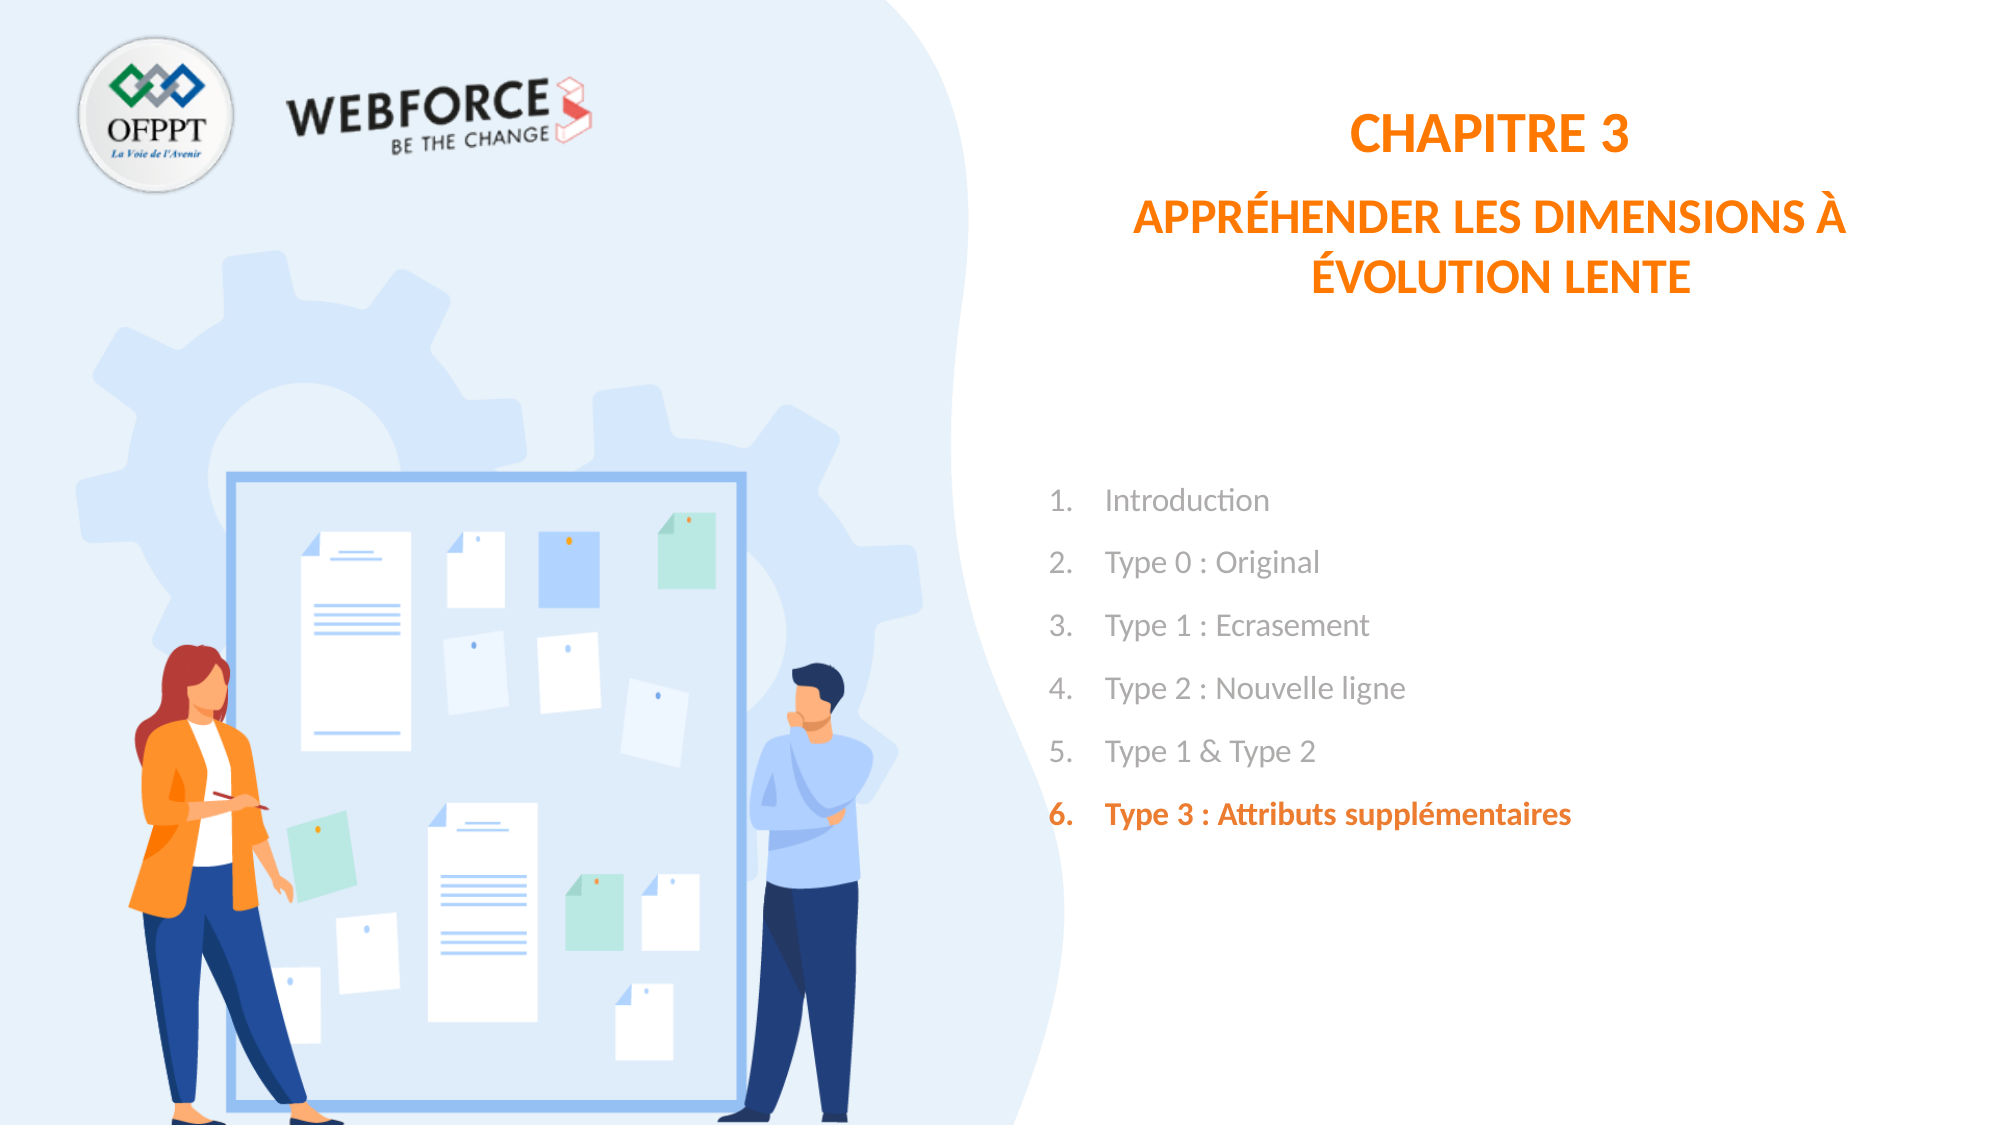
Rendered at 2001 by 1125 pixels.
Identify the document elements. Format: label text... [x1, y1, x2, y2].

title CHAPITRE 3 [1071, 92, 1635, 282]
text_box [0, 0, 1066, 1125]
text_box Introduction Type 0 : Original Type 1 : Ecrasement Type 2 : Nouvelle ligne Type 1 & Type 2 Type 3 : Attributs supplémentaires [1071, 452, 1582, 832]
text_box APPRÉHENDER LES DIMENSIONS À ÉVOLUTION LENTE [1131, 181, 1851, 304]
